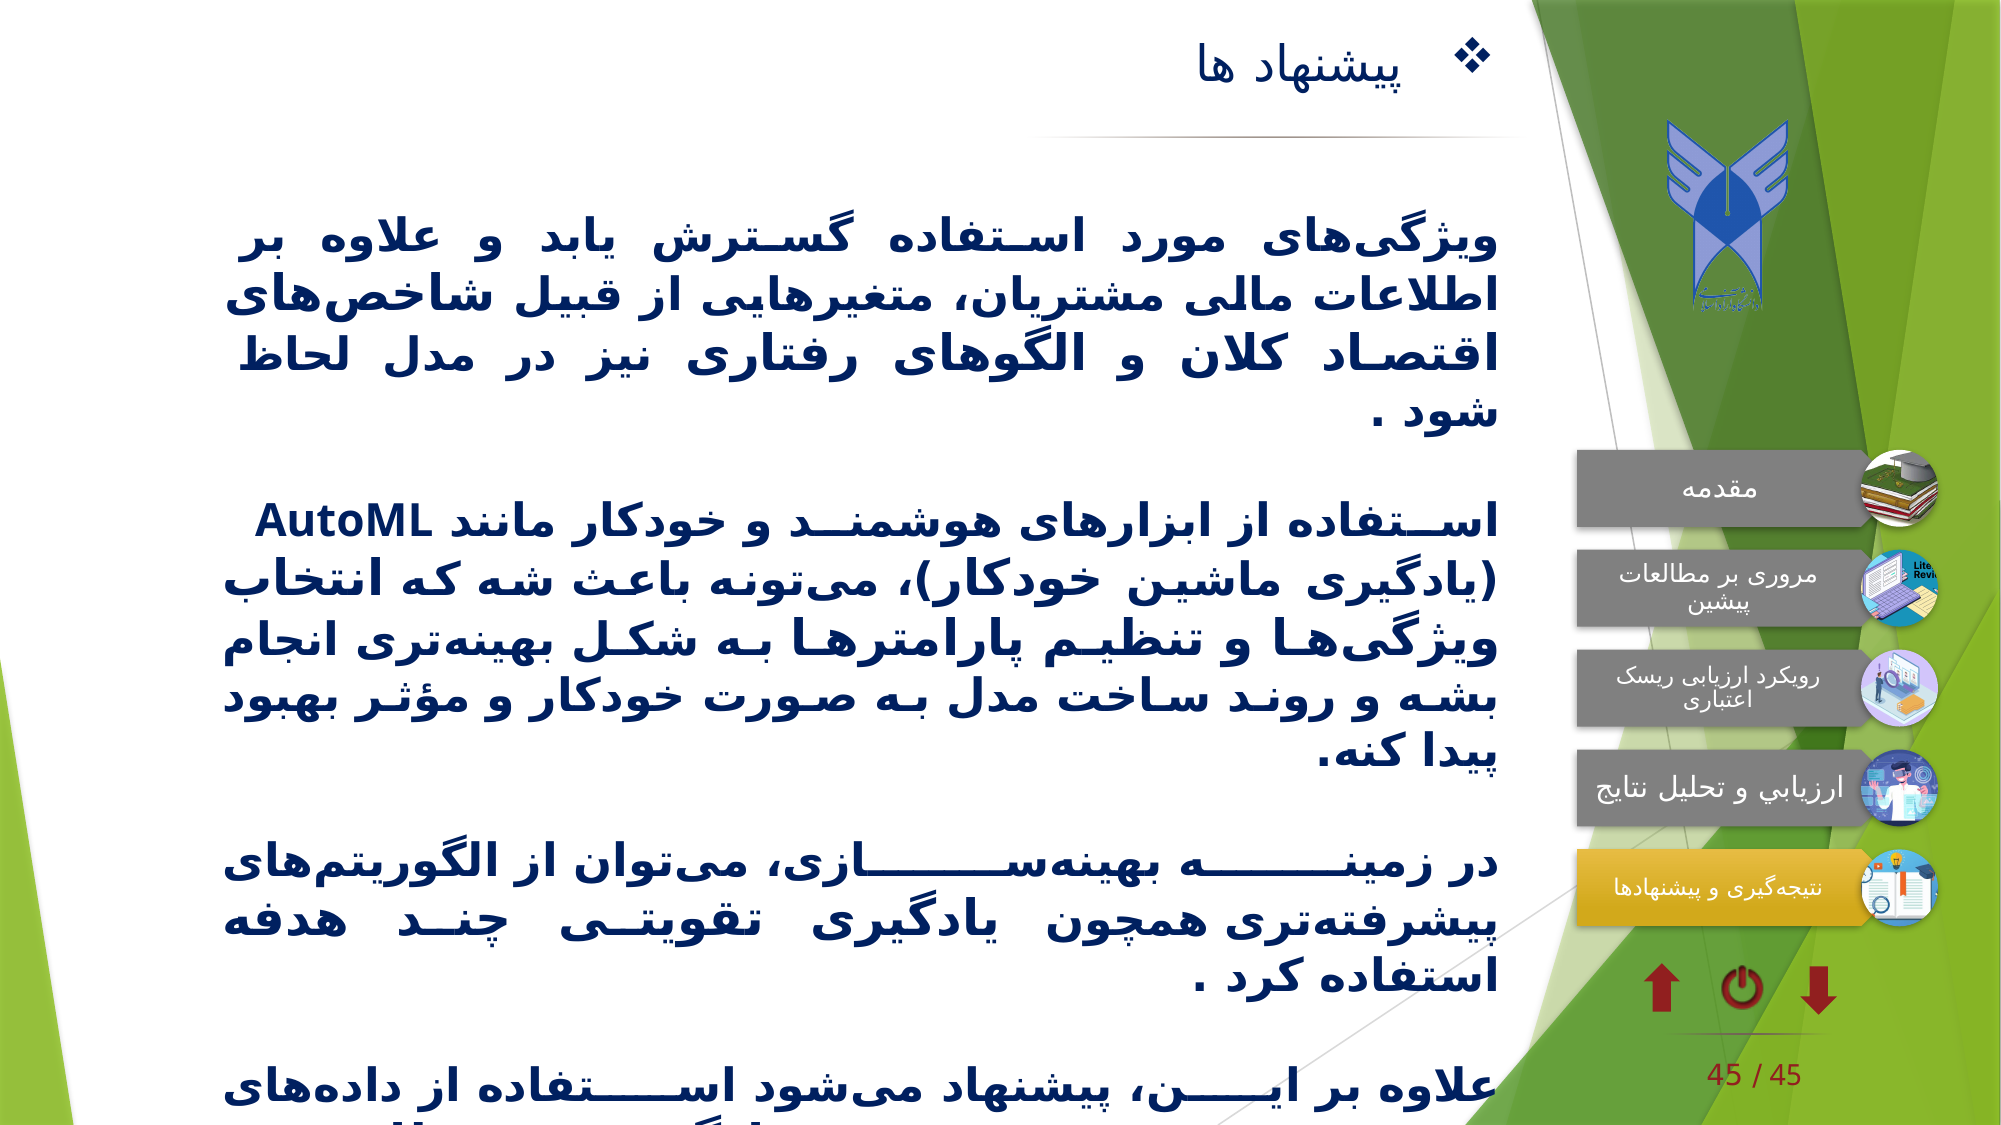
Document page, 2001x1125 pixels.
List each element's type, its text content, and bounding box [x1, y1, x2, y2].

picture [1661, 1032, 1832, 1036]
picture [1718, 963, 1766, 1012]
text_box [1642, 962, 1682, 1014]
text_box ویژگی‌های مورد استفاده گسترش یابد و علاوه بر اطلاعات مالی مشتریان، متغیرهایی از قبیل شاخص‌های اقتصاد کلان و الگوهای رفتاری نیز در مدل لحاظ شود . استفاده از ابزارهای هوشمند و خودکار مانند AutoML (یادگیری ماشین خودکار)، می‌تونه باعث شه که انتخاب ویژگی‌ها و تنظیم پارامترها به شکل بهینه‌تری انجام بشه و روند ساخت مدل به صورت خودکار و مؤثر بهبود پیدا کنه. در زمینه بهینه‌سازی، می‌توان از الگوریتم‌های پیشرفته‌تری همچون یادگیری تقویتی چند هدفه استفاده کرد . علاوه بر این، پیشنهاد می‌شود استفاده از داده‌های نیمه‌برچسب‌خورده با روش‌های یادگیری نیمه‌نظارتی یا خوشه‌بندی برای پوشش بهتر داده‌های واقعی در دستور کار قرار گیرد. [207, 198, 1516, 1125]
text_box پیشنهاد ها [14, 30, 1270, 113]
picture [1666, 119, 1789, 313]
text_box 45 / 45 [1530, 1052, 1978, 1110]
text_box [1799, 964, 1839, 1016]
text_box پیشنهاد ها [1283, 30, 1511, 113]
picture [1275, 0, 1279, 392]
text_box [1514, 449, 2000, 927]
